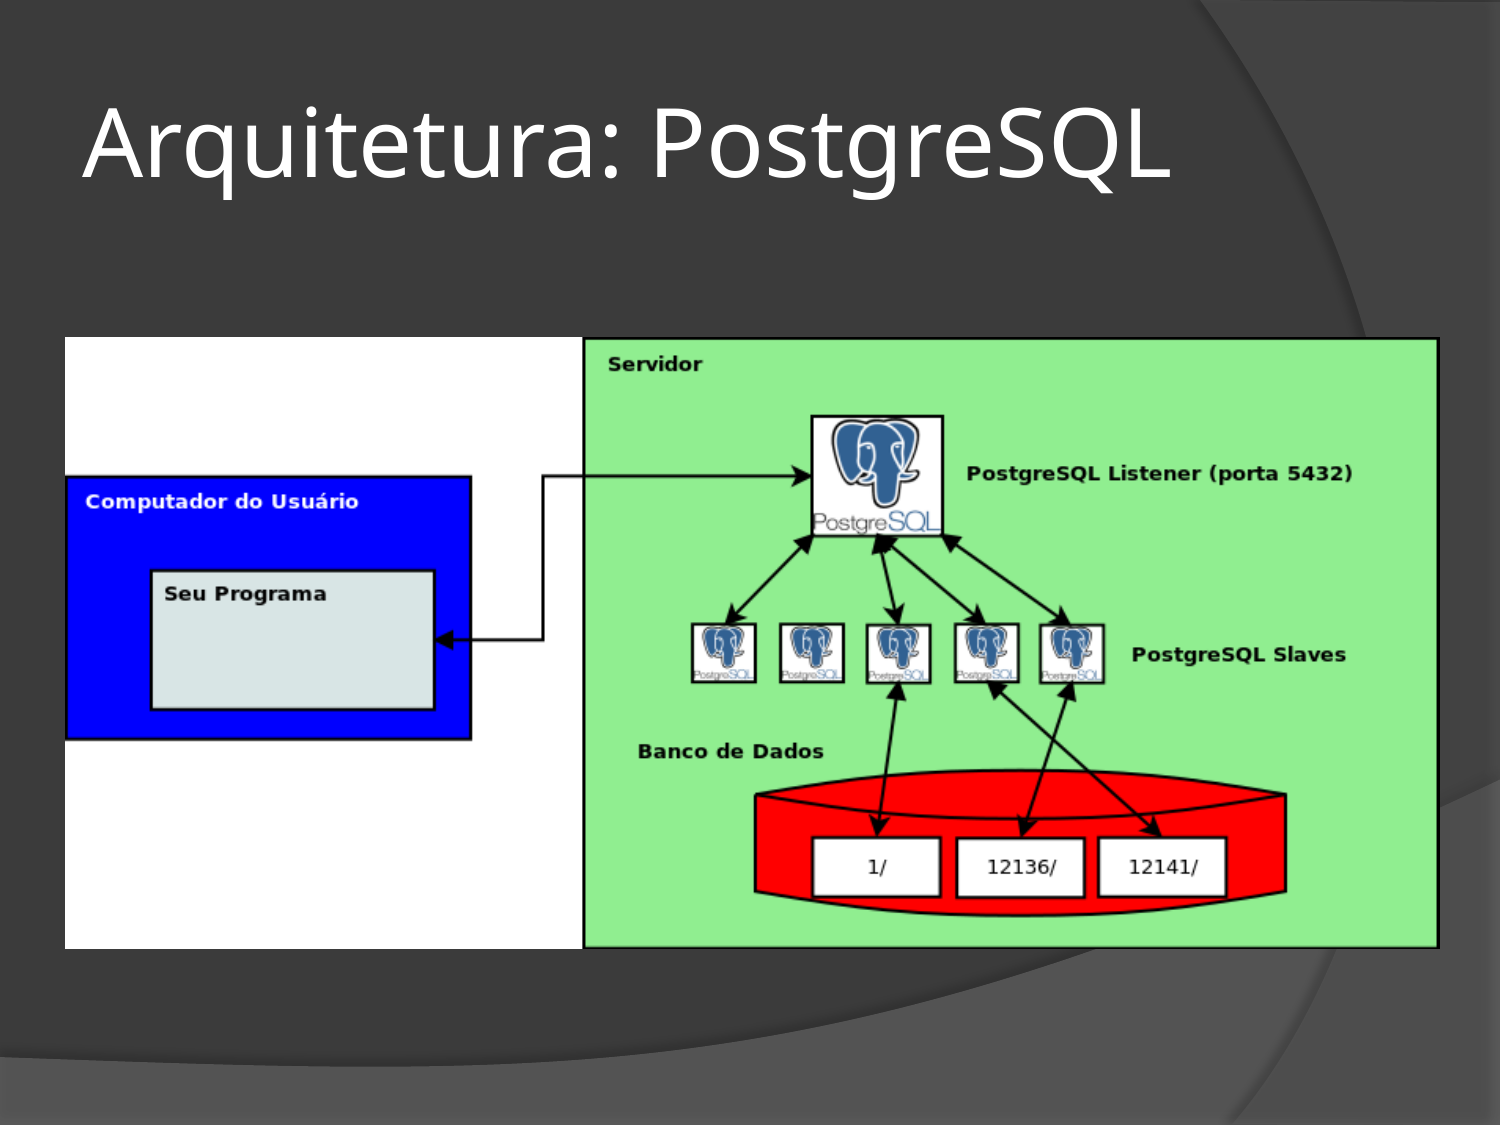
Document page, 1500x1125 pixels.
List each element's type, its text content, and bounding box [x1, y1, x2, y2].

title Arquitetura: PostgreSQL [75, 45, 1300, 233]
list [64, 337, 1441, 949]
